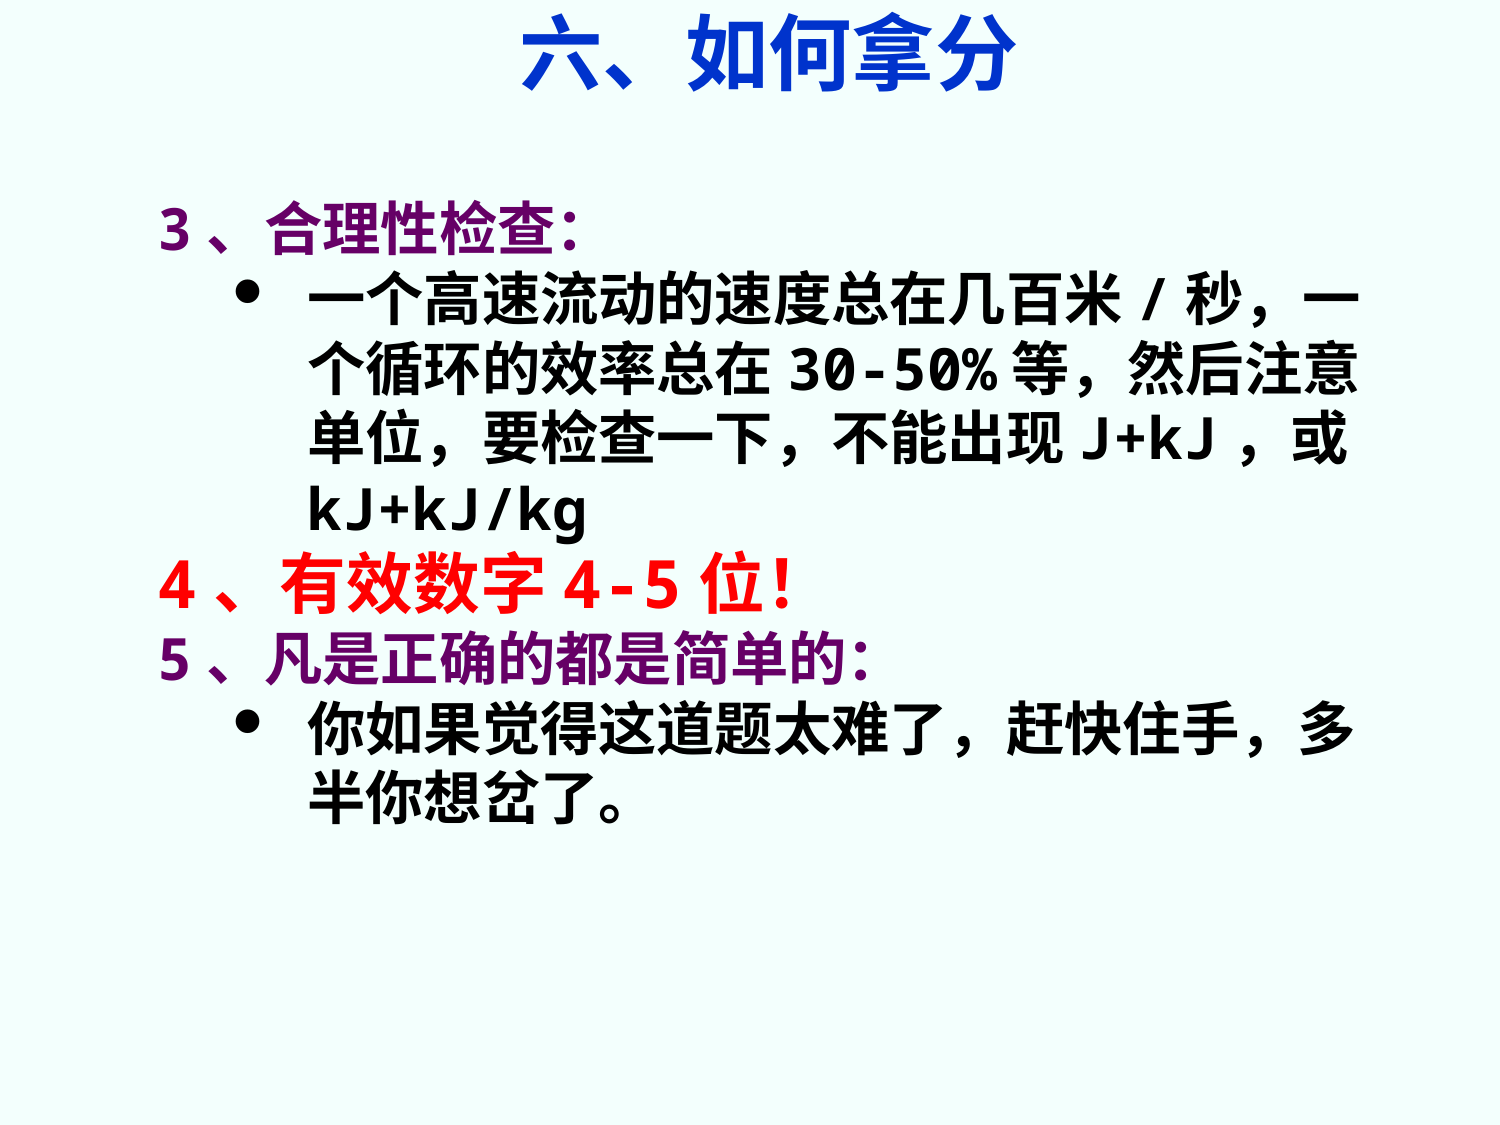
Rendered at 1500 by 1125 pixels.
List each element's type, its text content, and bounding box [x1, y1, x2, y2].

text_box 3、合理性检查： 一个高速流动的速度总在几百米/秒，一个循环的效率总在30-50%等，然后注意单位，要检查一下，不能出现J+kJ，或kJ+kJ/kg 4、有效数字4-5位！ 5、凡是正确的都是简单的： 你如果觉得这道题太难了，赶快住手，多半你想岔了。 [142, 184, 1396, 839]
text_box 六、如何拿分 [100, 0, 1438, 102]
